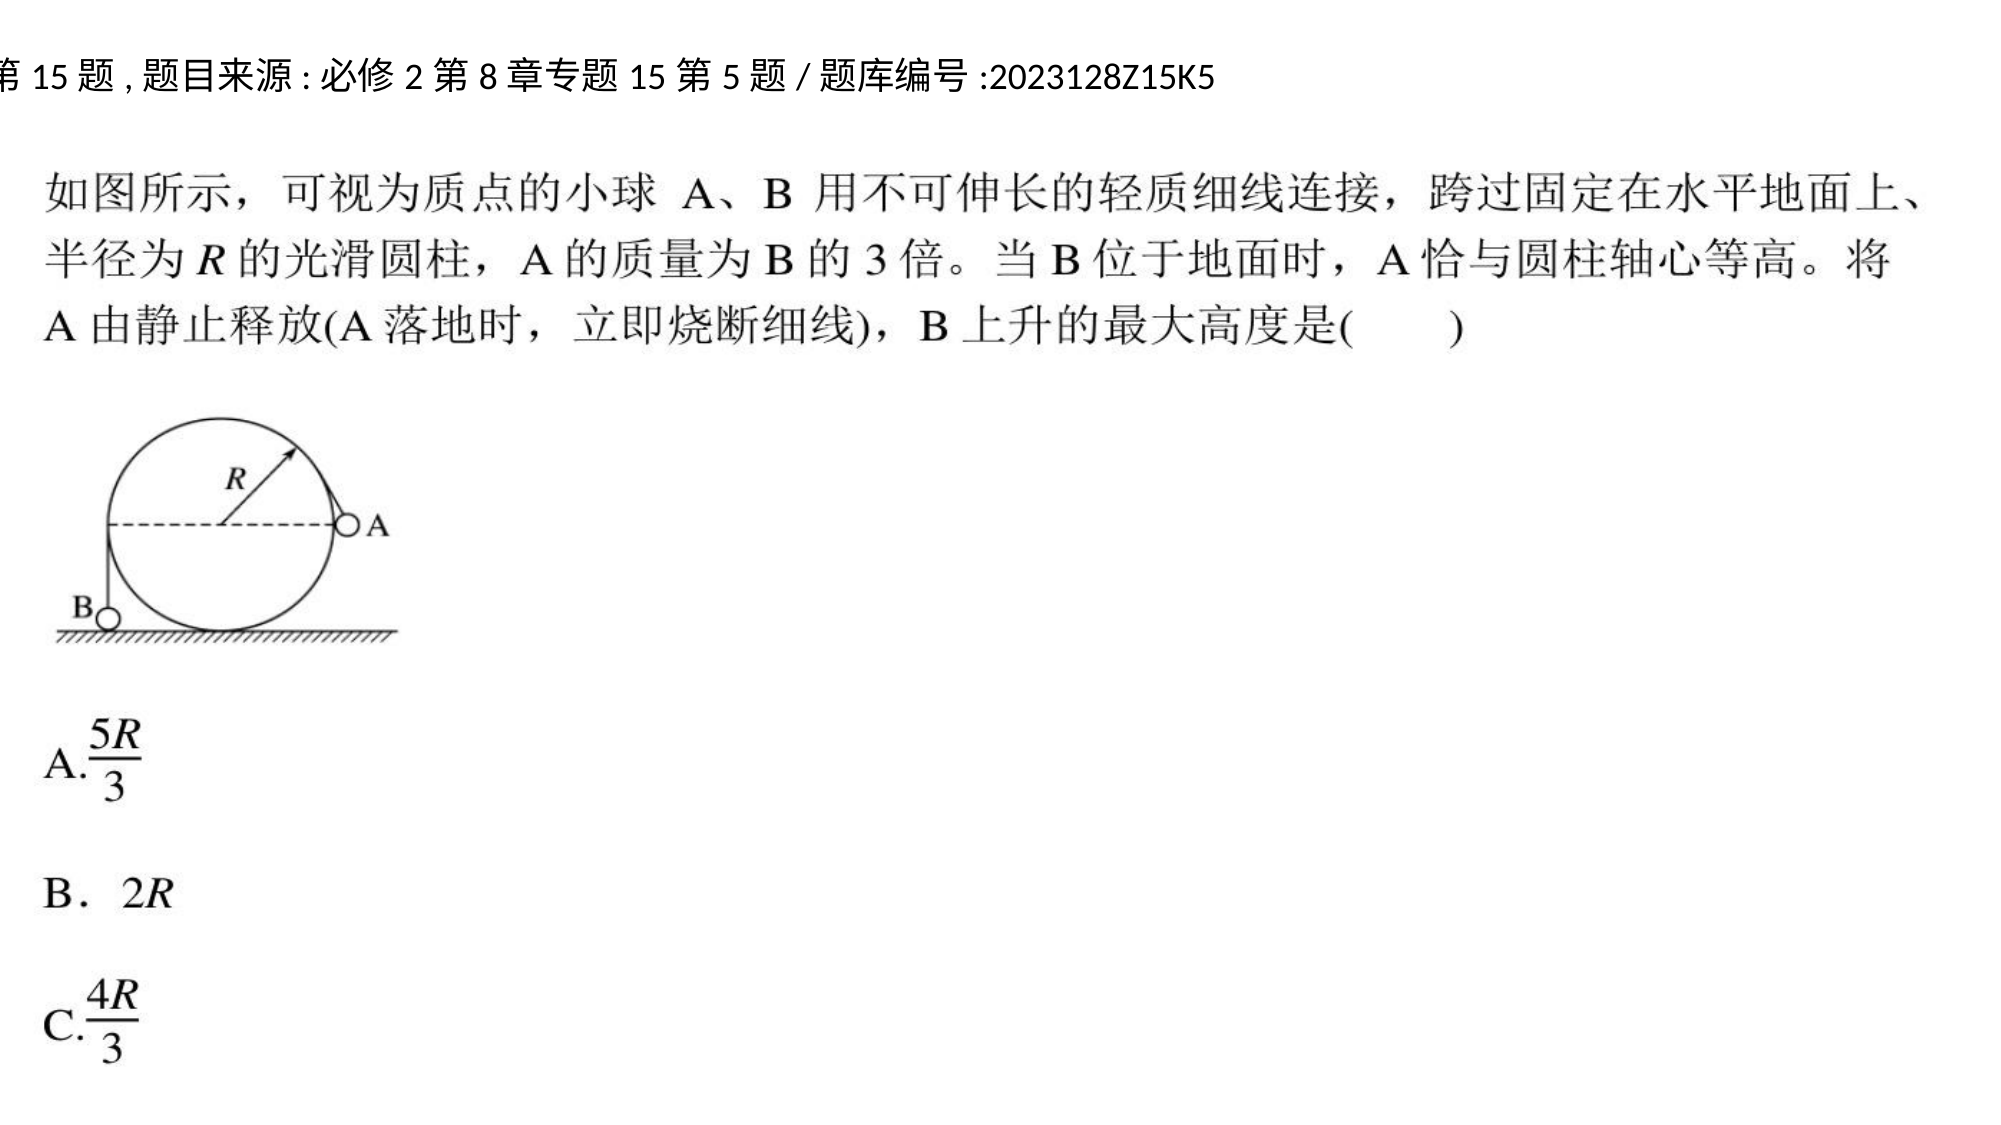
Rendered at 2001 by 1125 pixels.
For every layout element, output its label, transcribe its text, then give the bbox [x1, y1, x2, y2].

text_box 第15题,题目来源:必修2第8章专题15第5题/题库编号:2023128Z15K5 [0, 0, 1231, 105]
picture [0, 149, 1949, 1125]
